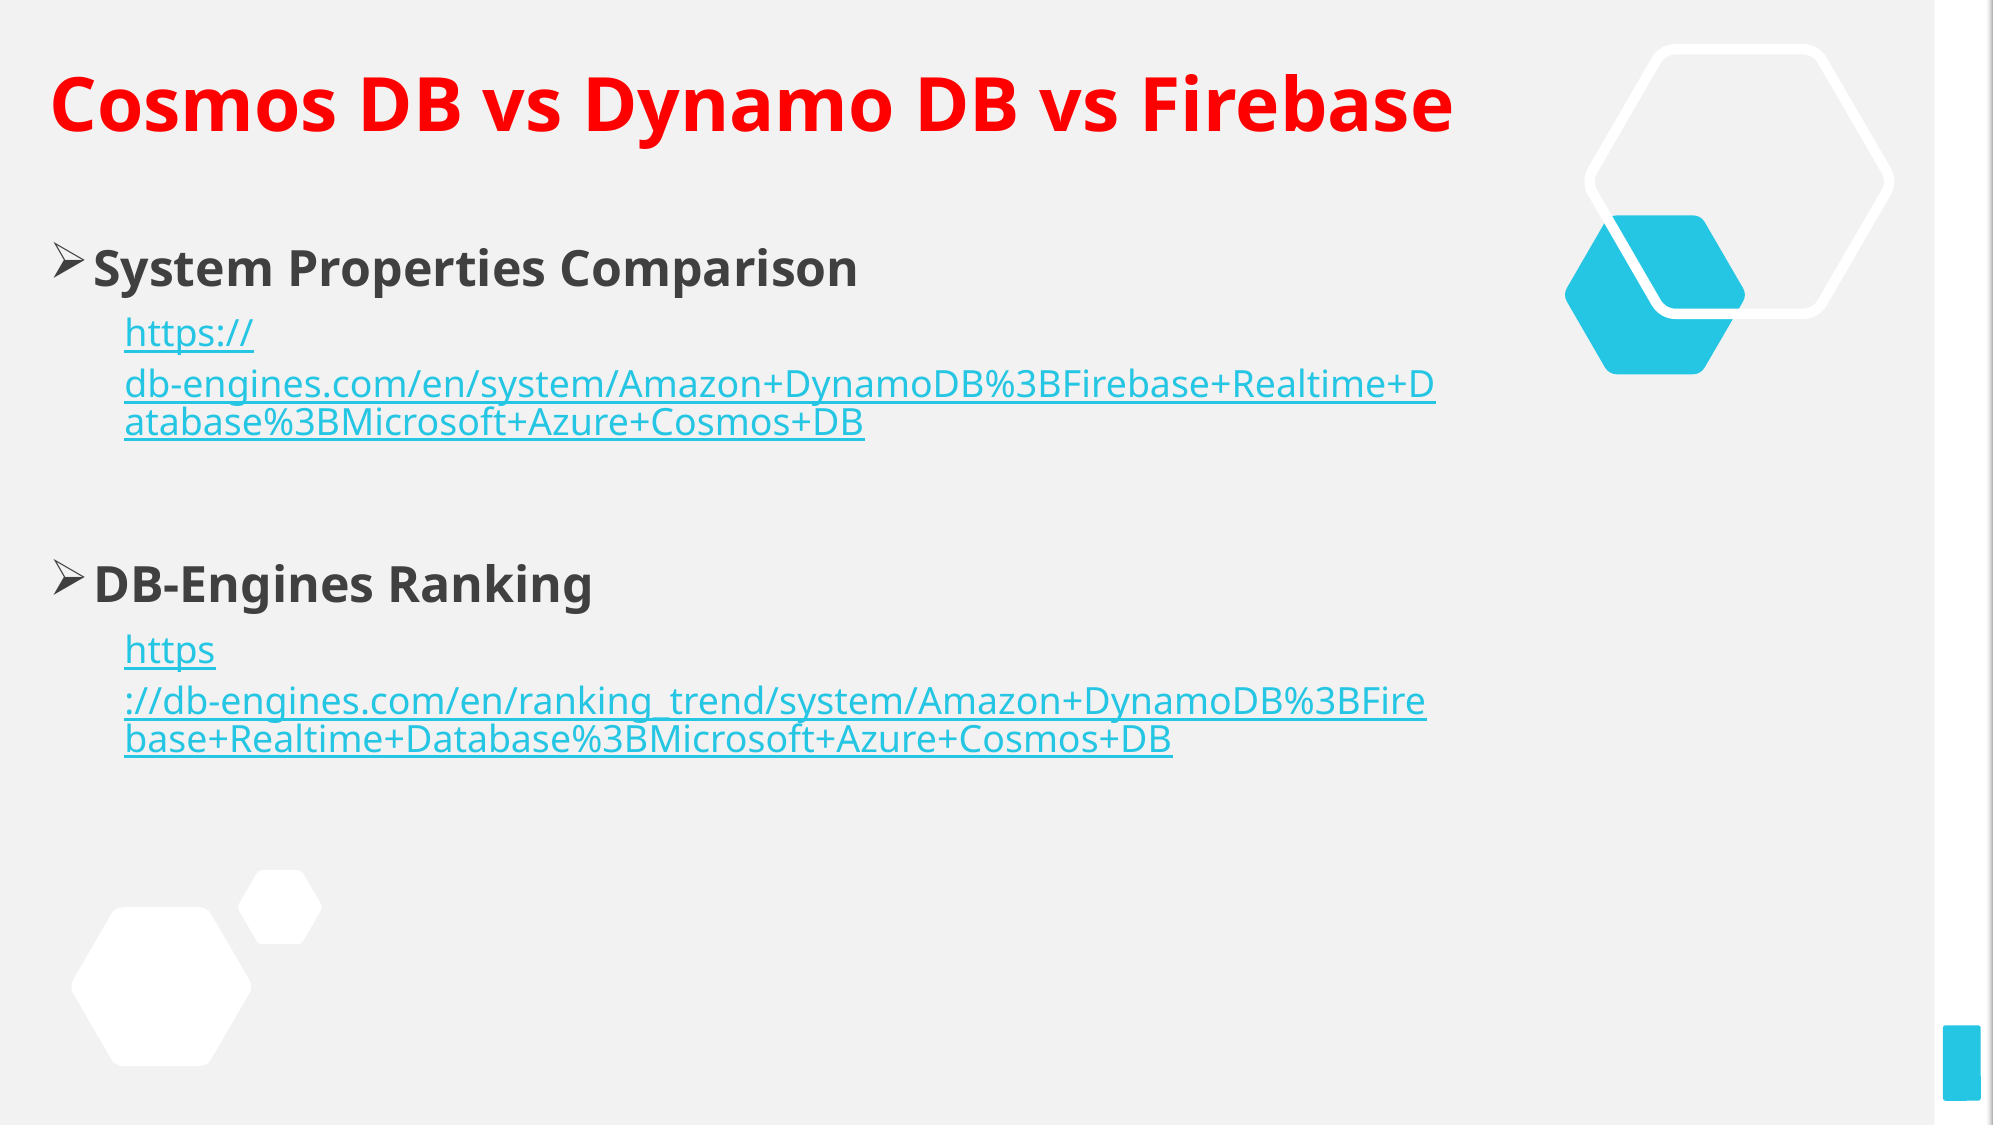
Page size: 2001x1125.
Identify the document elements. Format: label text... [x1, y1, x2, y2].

title Cosmos DB vs Dynamo DB vs Firebase [34, 35, 1639, 178]
text_box System Properties Comparison https://db-engines.com/en/system/Amazon+DynamoDB%3BFirebase+Realtime+Database%3BMicrosoft+Azure+Cosmos+DB DB-Engines Ranking https://db-engines.com/en/ranking_trend/system/Amazon+DynamoDB%3BFirebase+Realtime+Database%3BMicrosoft+Azure+Cosmos+DB [34, 235, 1459, 988]
